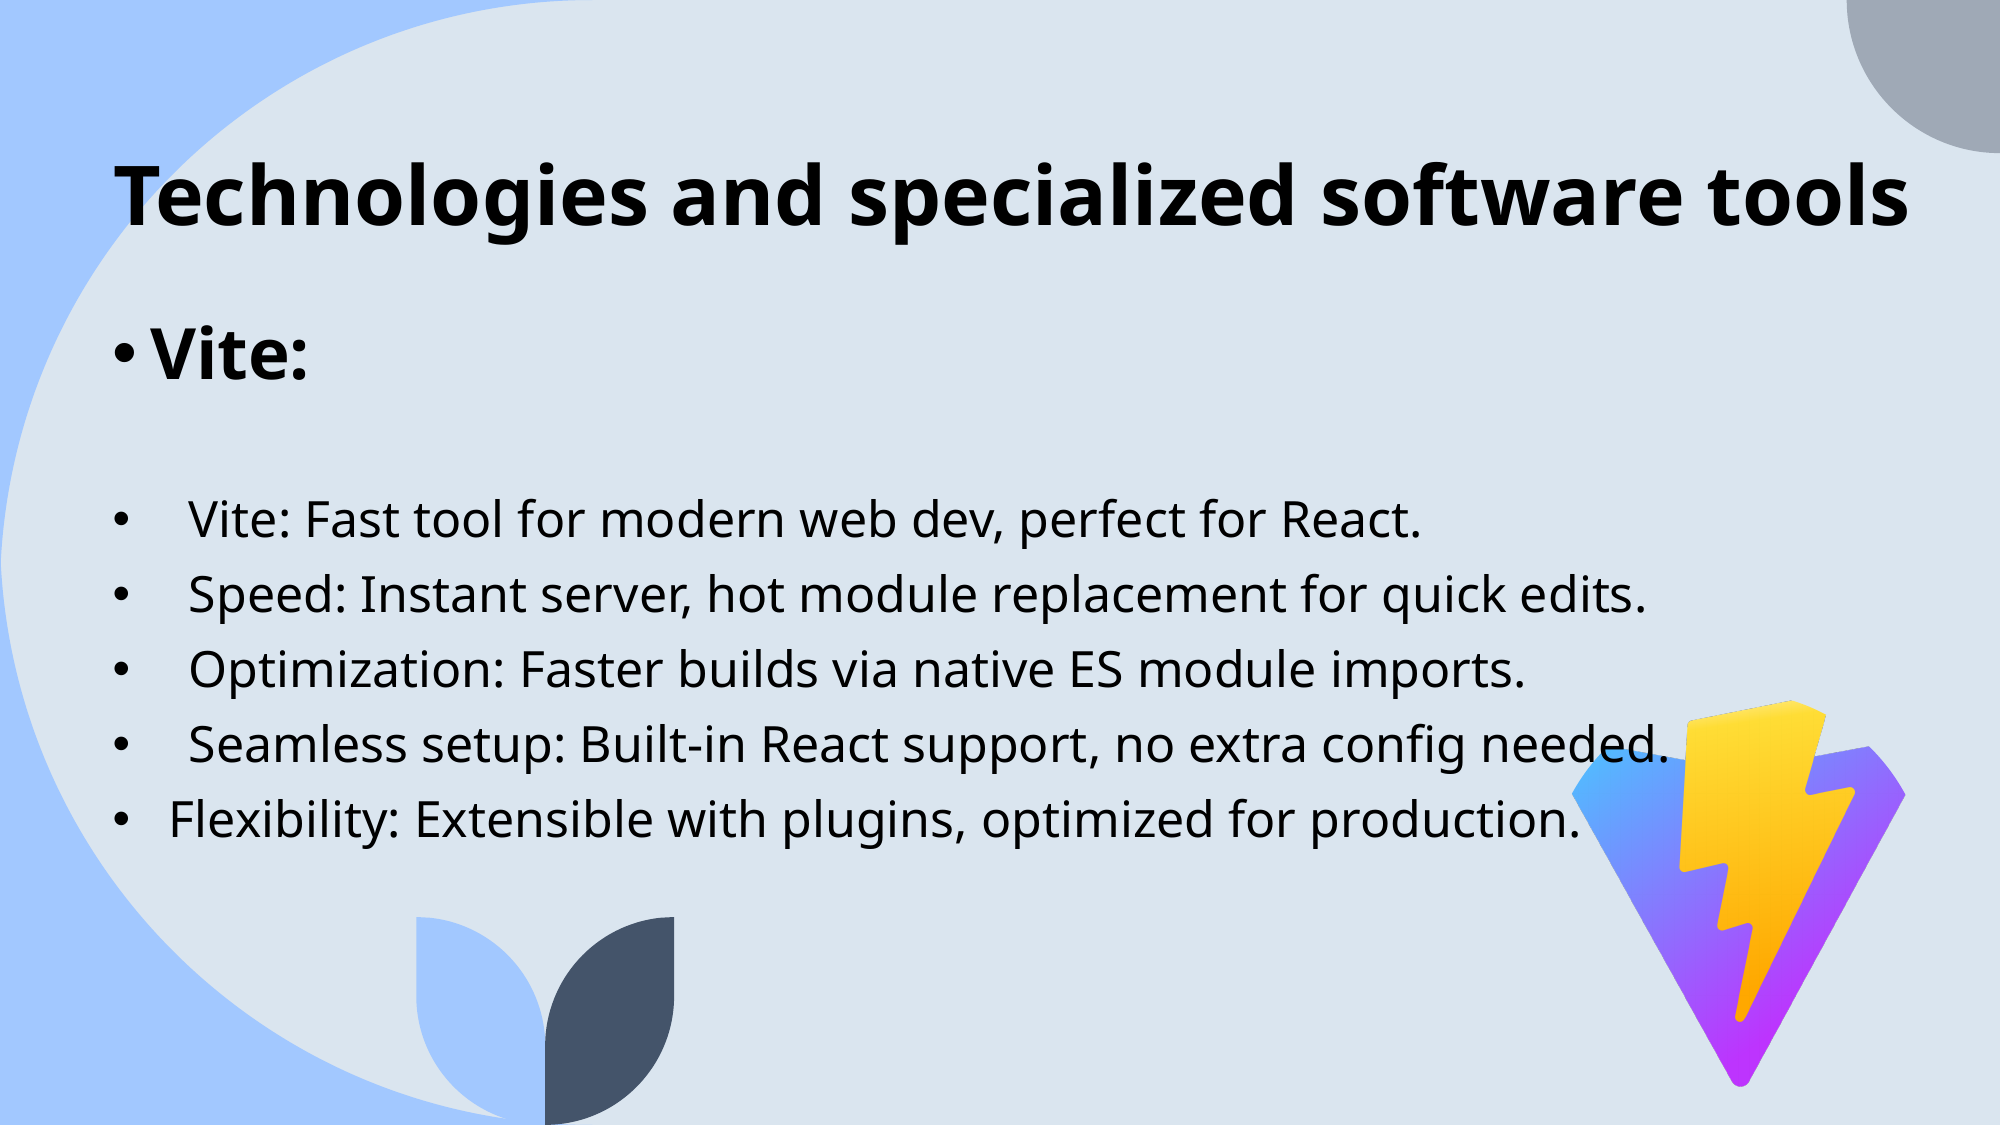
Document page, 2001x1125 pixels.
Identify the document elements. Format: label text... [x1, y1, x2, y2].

picture [1546, 692, 1931, 1097]
slide_number 8 [1665, 1042, 1938, 1103]
list Vite: Vite: Fast tool for modern web dev, perfect for React. Speed: Instant server, hot module replacement for quick edits. Optimization: Faster builds via native ES module imports. Seamless setup: Built-in React support, no extra config needed. Flexibility: Extensible with plugins, optimized for production. [97, 310, 1702, 924]
title Technologies and specialized software tools [98, 137, 1931, 249]
